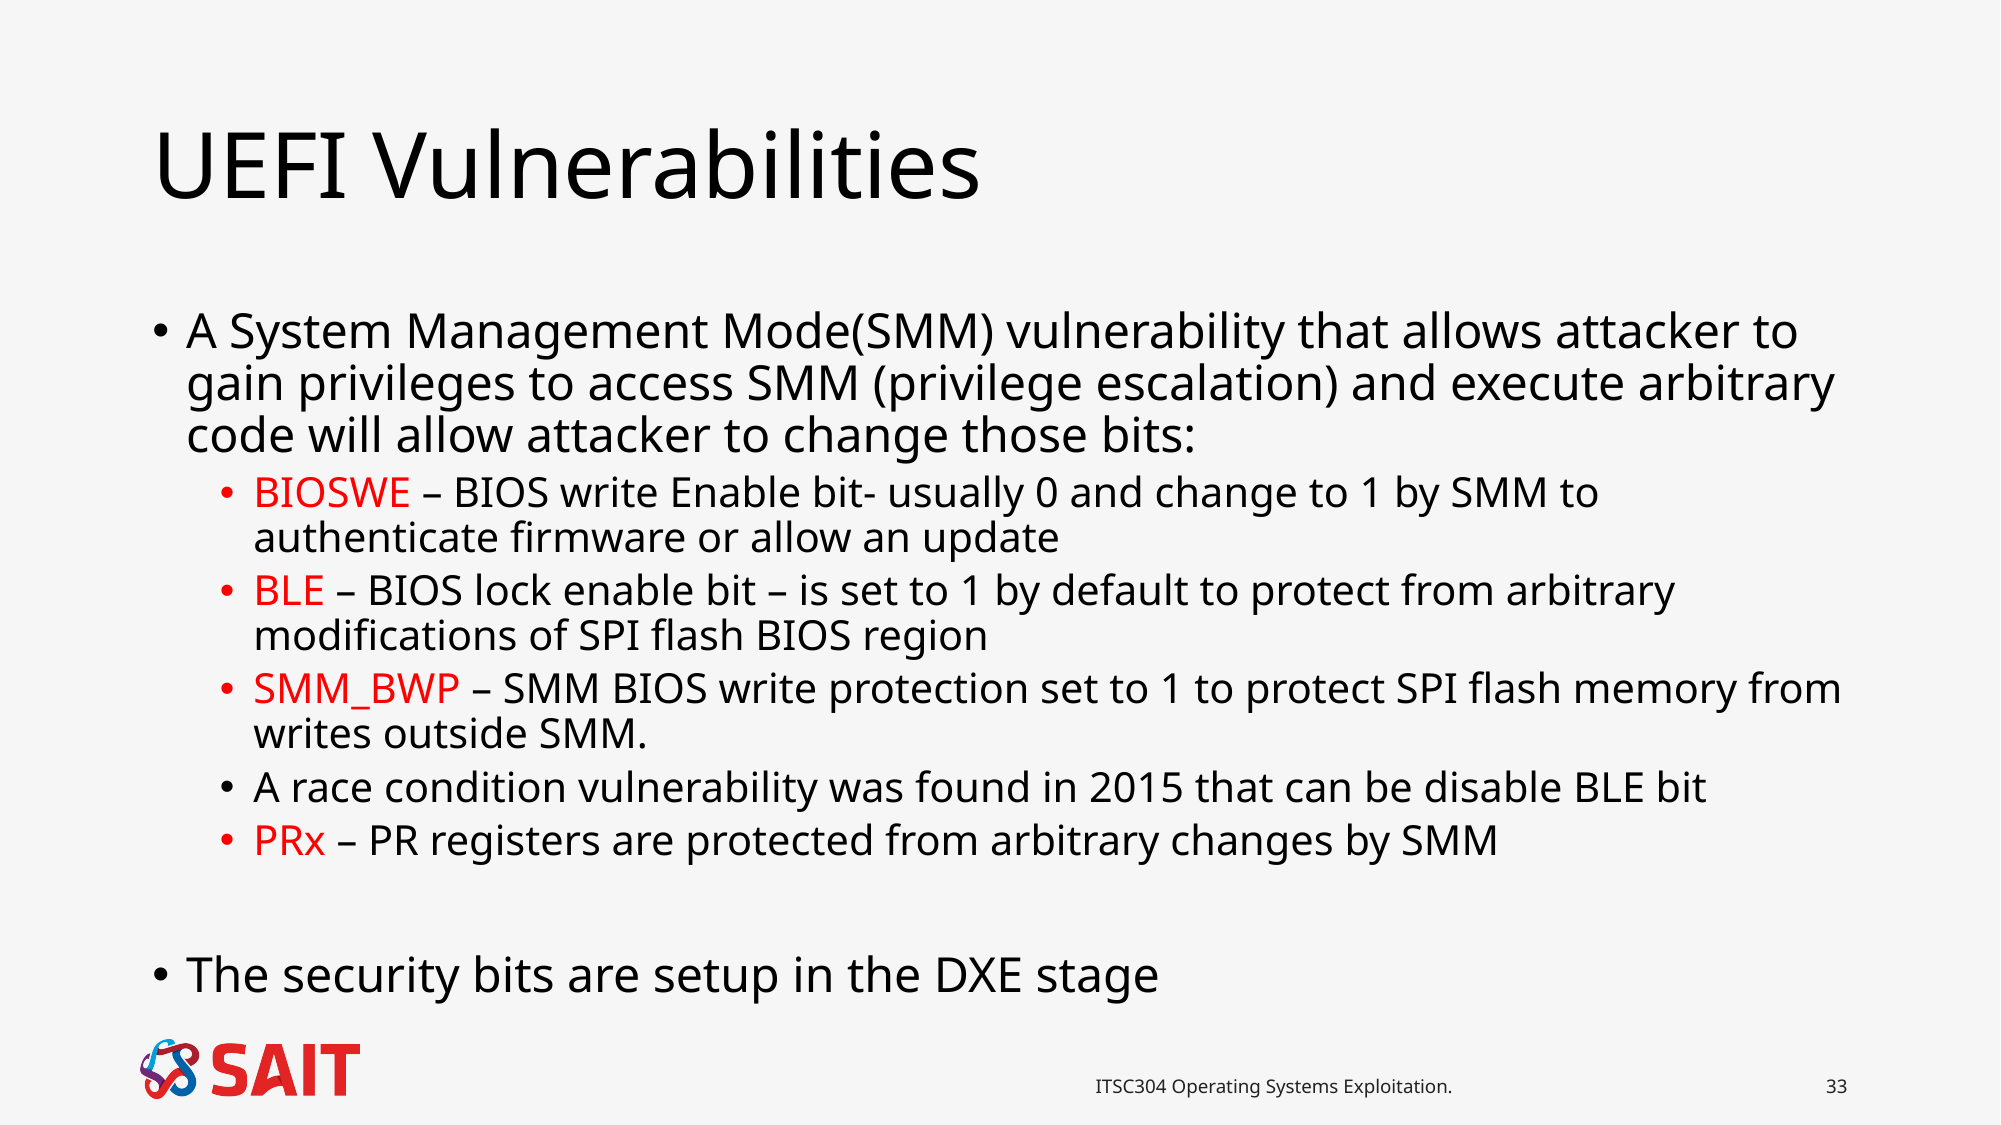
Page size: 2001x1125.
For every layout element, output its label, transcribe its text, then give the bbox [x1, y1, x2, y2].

slide_number 33 [1718, 1048, 1863, 1109]
picture [114, 1013, 386, 1125]
list A System Management Mode(SMM) vulnerability that allows attacker to gain privileges to access SMM (privilege escalation) and execute arbitrary code will allow attacker to change those bits: BIOSWE – BIOS write Enable bit- usually 0 and change to 1 by SMM to authenticate firmware or allow an update BLE – BIOS lock enable bit – is set to 1 by default to protect from arbitrary modifications of SPI flash BIOS region SMM_BWP – SMM BIOS write protection set to 1 to protect SPI flash memory from writes outside SMM. A race condition vulnerability was found in 2015 that can be disable BLE bit PRx – PR registers are protected from arbitrary changes by SMM The security bits are setup in the DXE stage [137, 299, 1863, 1014]
footer ITSC304 Operating Systems Exploitation. [858, 1048, 1690, 1109]
title UEFI Vulnerabilities [137, 59, 1863, 278]
